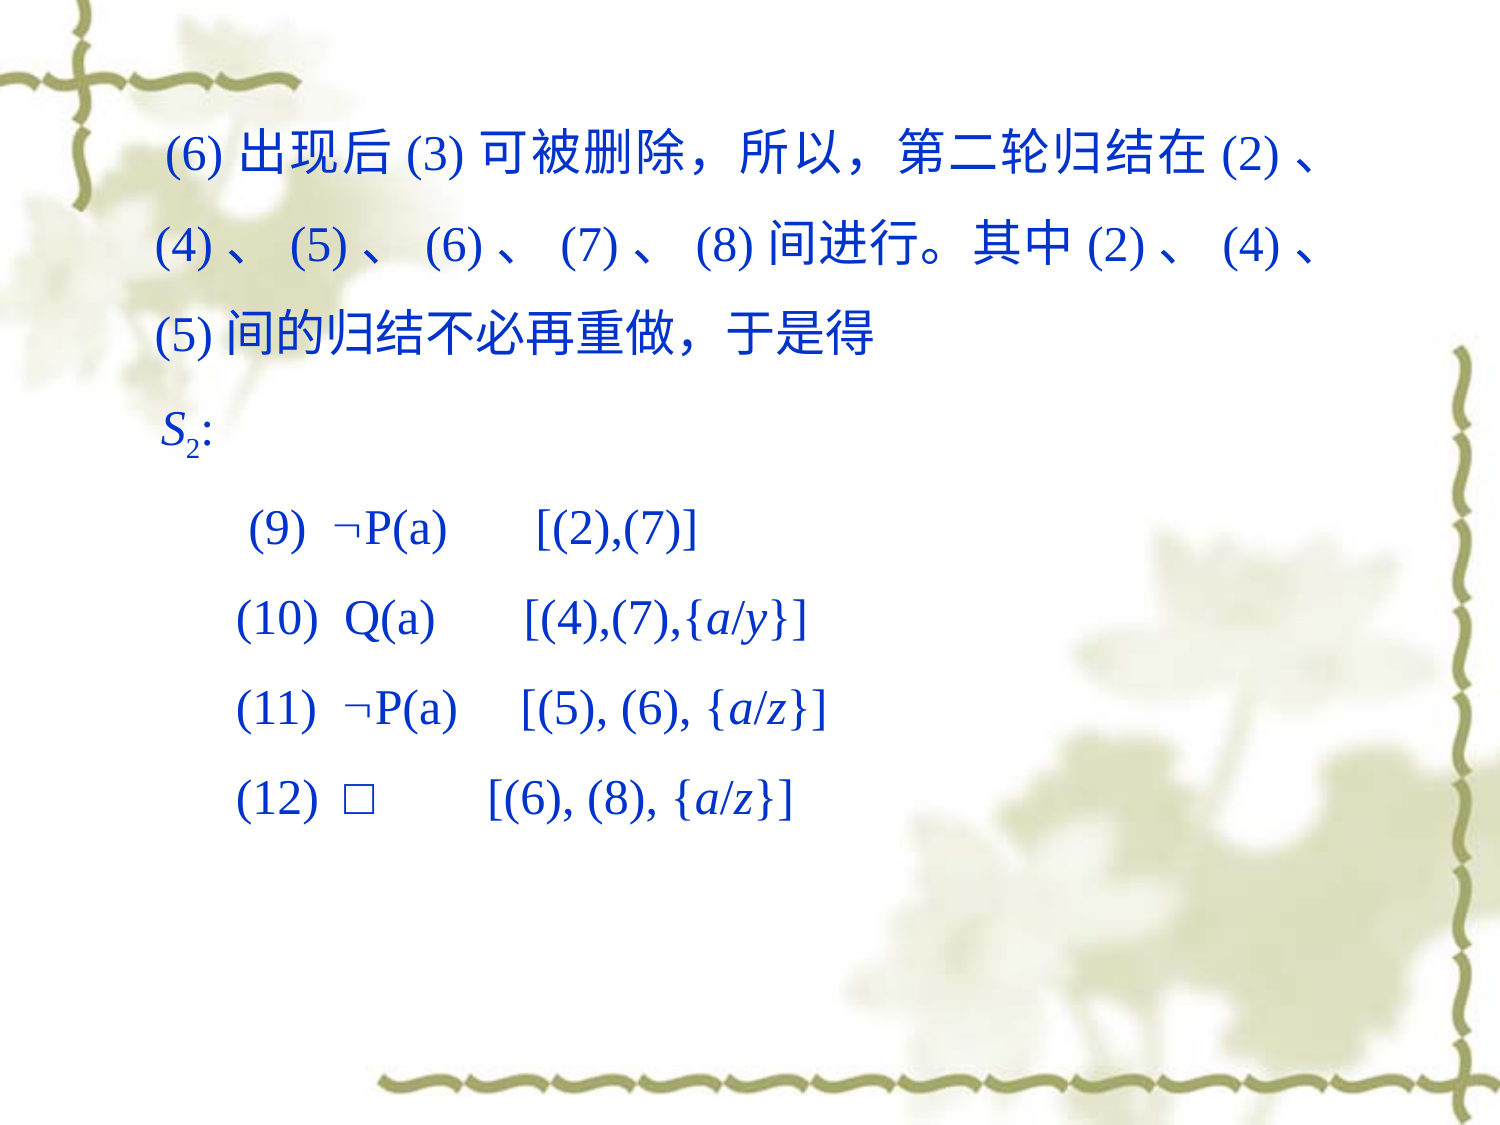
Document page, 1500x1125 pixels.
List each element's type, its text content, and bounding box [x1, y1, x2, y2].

picture [0, 0, 1500, 1125]
list (6)出现后(3)可被删除，所以，第二轮归结在(2)、(4)、(5)、(6)、(7)、(8)间进行。其中(2)、(4)、(5)间的归结不必再重做，于是得 S2: (9) P(a) [(2),(7)] (10) Q(a) [(4),(7),{a/y}] (11) P(a) [(5), (6), {a/z}] (12) □ [(6), (8), {a/z}] [83, 69, 1372, 1011]
